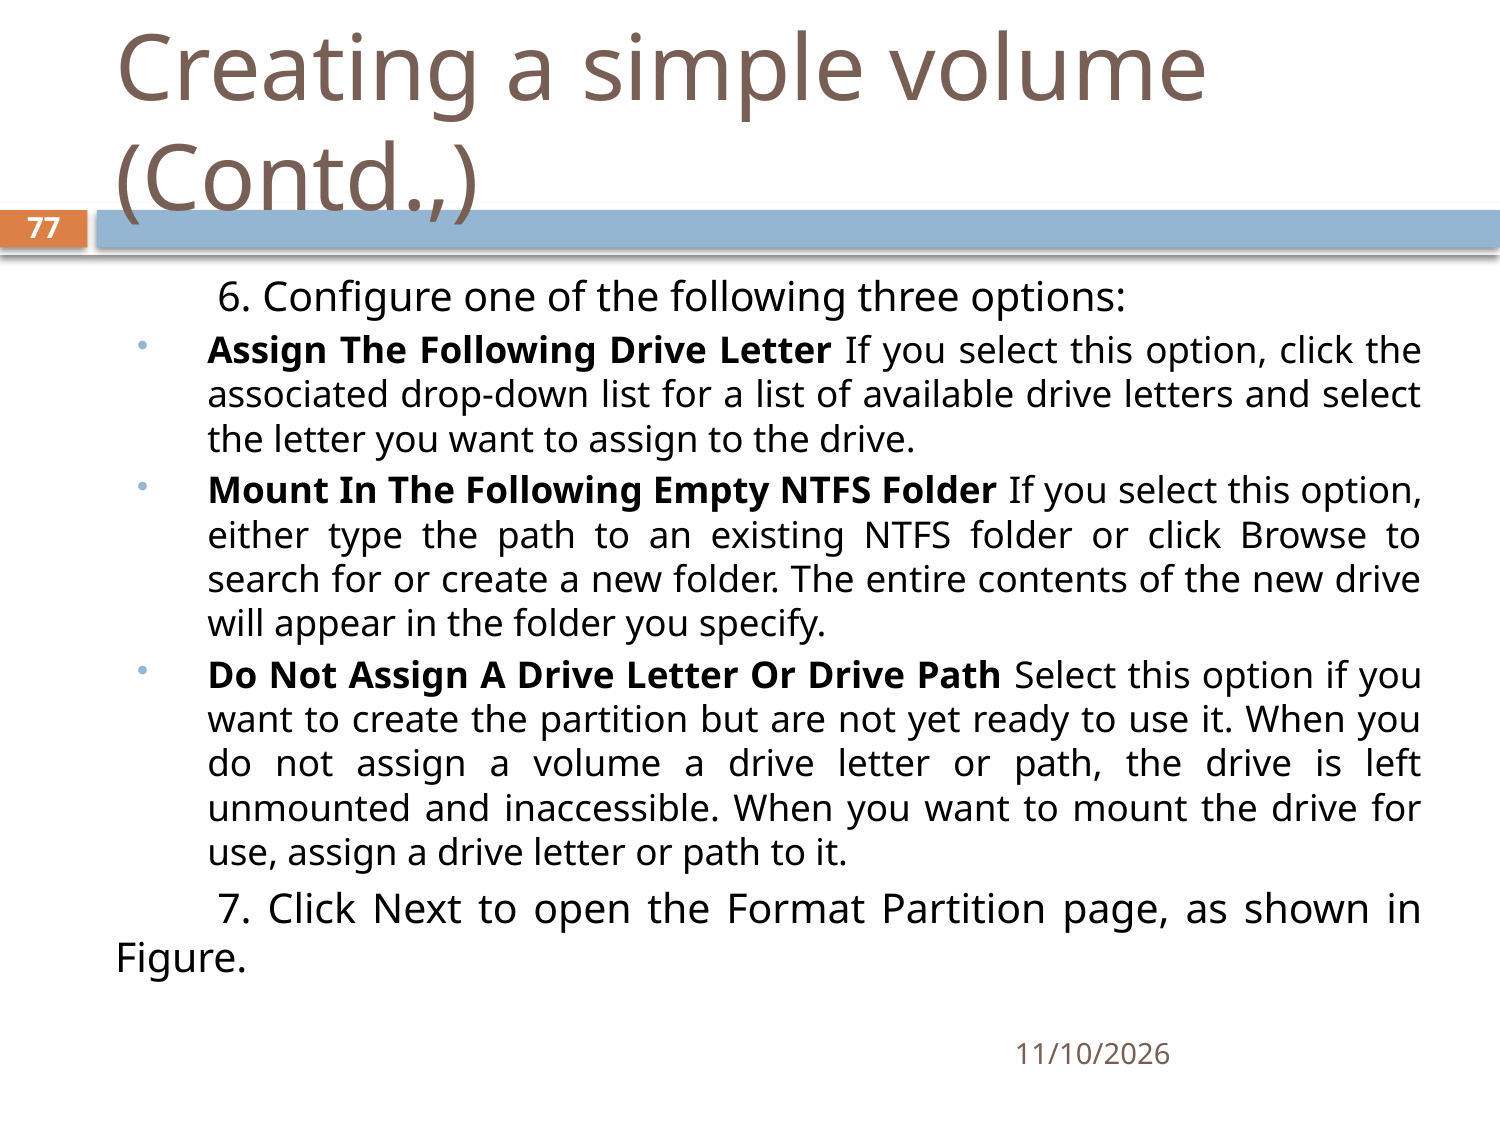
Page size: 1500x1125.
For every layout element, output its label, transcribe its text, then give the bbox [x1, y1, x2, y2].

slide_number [999, 1025, 1438, 1085]
list 6. Configure one of the following three options: Assign The Following Drive Letter If you select this option, click the associated drop-down list for a list of available drive letters and select the letter you want to assign to the drive. Mount In The Following Empty NTFS Folder If you select this option, either type the path to an existing NTFS folder or click Browse to search for or create a new folder. The entire contents of the new drive will appear in the folder you specify. Do Not Assign A Drive Letter Or Drive Path Select this option if you want to create the partition but are not yet ready to use it. When you do not assign a volume a drive letter or path, the drive is left unmounted and inaccessible. When you want to mount the drive for use, assign a drive letter or path to it. 7. Click Next to open the Format Partition page, as shown in Figure. [100, 262, 1438, 1000]
slide_number 77 [0, 208, 88, 249]
title Creating a simple volume (Contd.,) [100, 37, 1438, 200]
